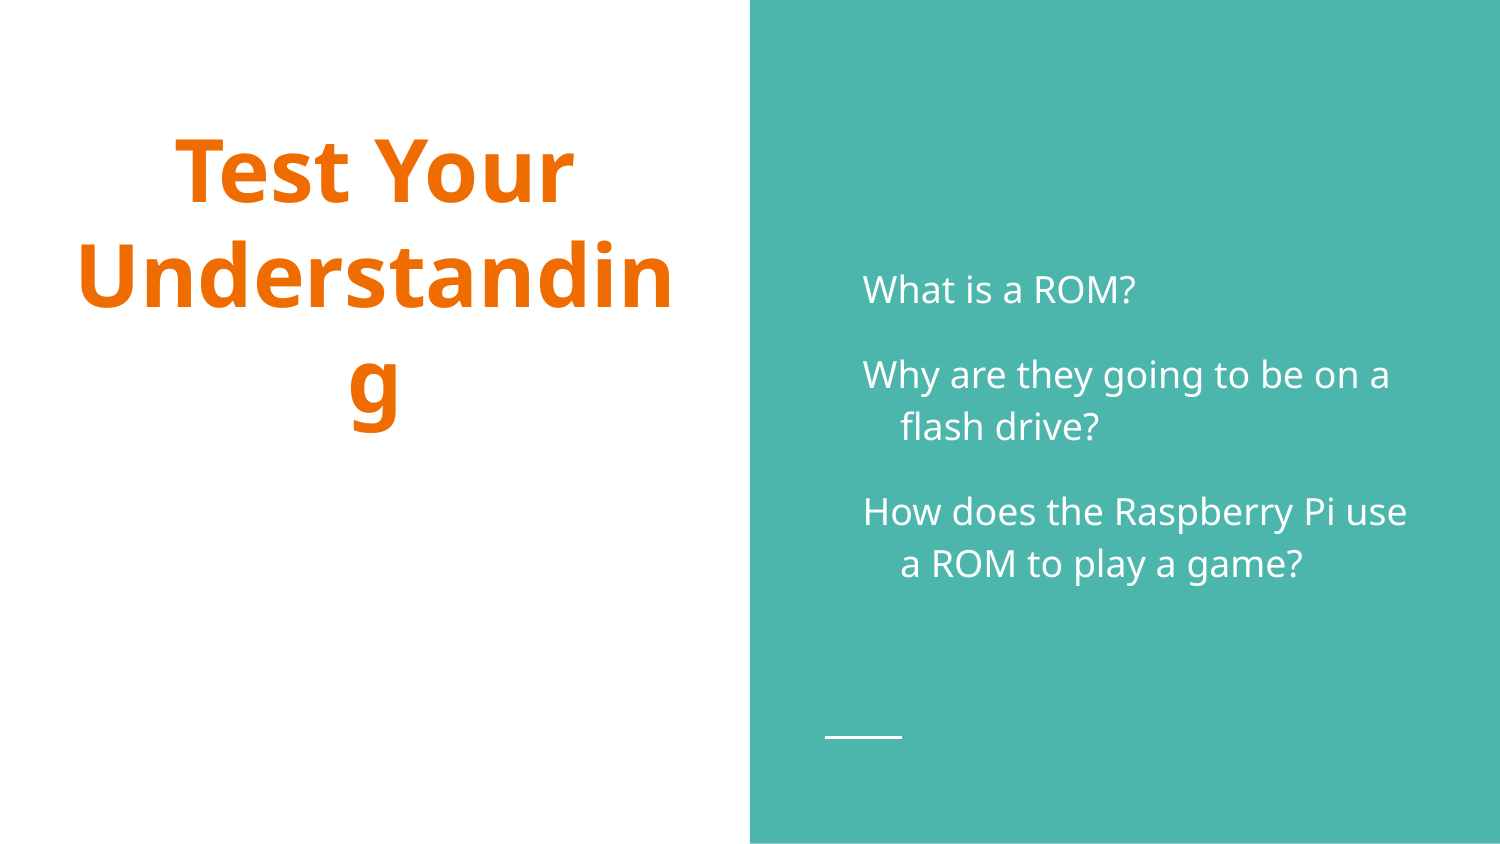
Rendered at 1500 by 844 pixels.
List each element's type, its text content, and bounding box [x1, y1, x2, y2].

title Test Your Understanding [43, 170, 708, 446]
list What is a ROM? Why are they going to be on a flash drive? How does the Raspberry Pi use a ROM to play a game? [810, 118, 1440, 725]
